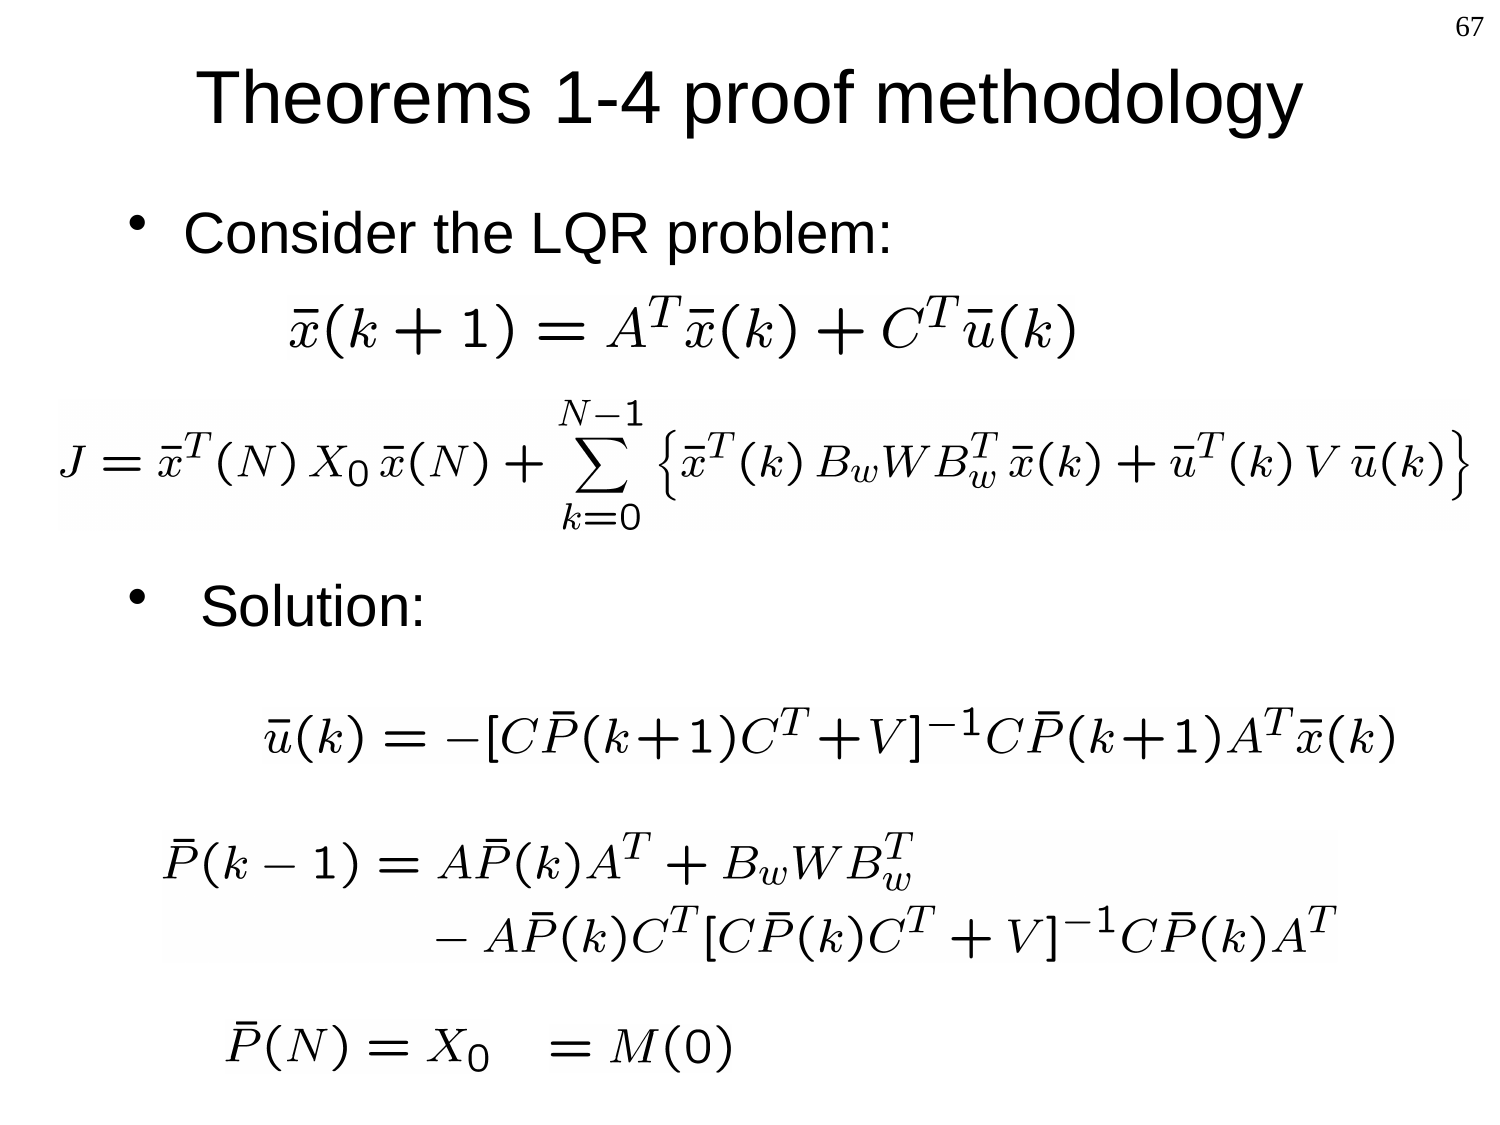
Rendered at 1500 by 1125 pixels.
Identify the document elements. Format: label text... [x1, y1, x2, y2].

picture [549, 1024, 733, 1073]
list Consider the LQR problem: Solution: [112, 187, 1388, 398]
list Consider the LQR problem: Solution: [112, 539, 1388, 1026]
picture [162, 829, 1338, 963]
picture [57, 399, 1470, 532]
picture [287, 295, 1076, 360]
title Theorems 1-4 proof methodology [112, 0, 1388, 187]
picture [262, 707, 1395, 764]
slide_number 67 [1187, 0, 1500, 76]
picture [224, 1019, 490, 1075]
